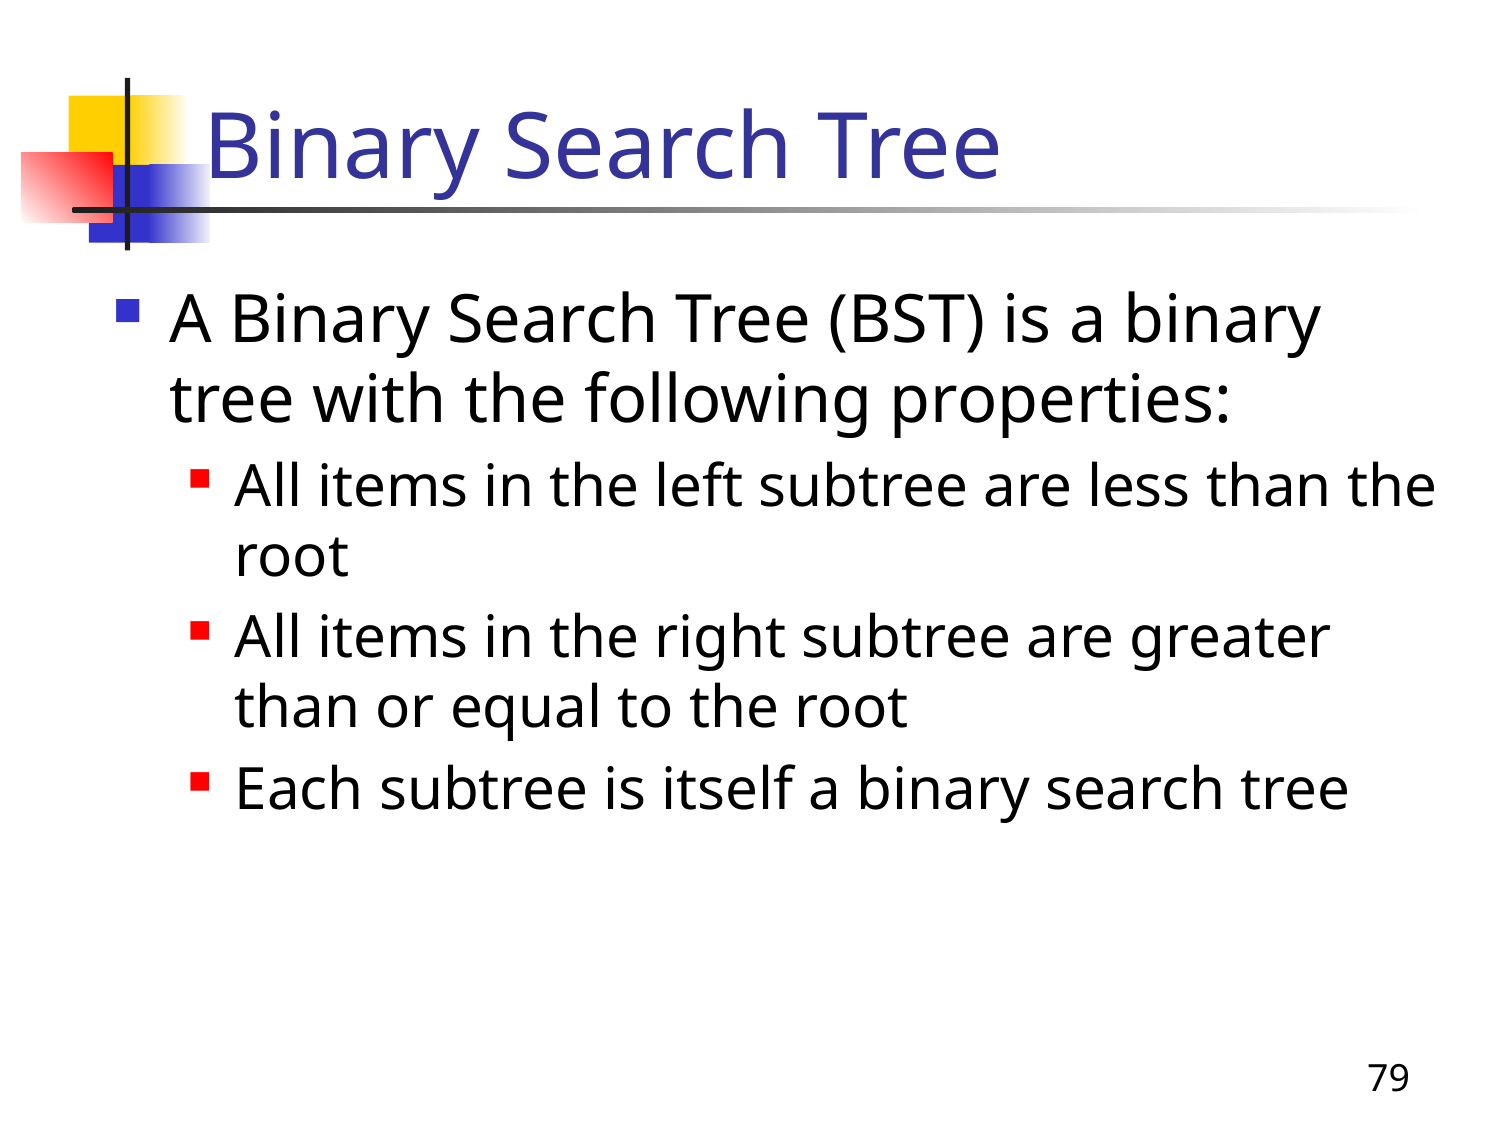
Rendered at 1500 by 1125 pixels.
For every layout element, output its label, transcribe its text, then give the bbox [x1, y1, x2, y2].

title Binary Search Tree [188, 16, 1468, 205]
slide_number 79 [1112, 1037, 1426, 1113]
list A Binary Search Tree (BST) is a binary tree with the following properties: All items in the left subtree are less than the root All items in the right subtree are greater than or equal to the root Each subtree is itself a binary search tree [97, 268, 1470, 1007]
